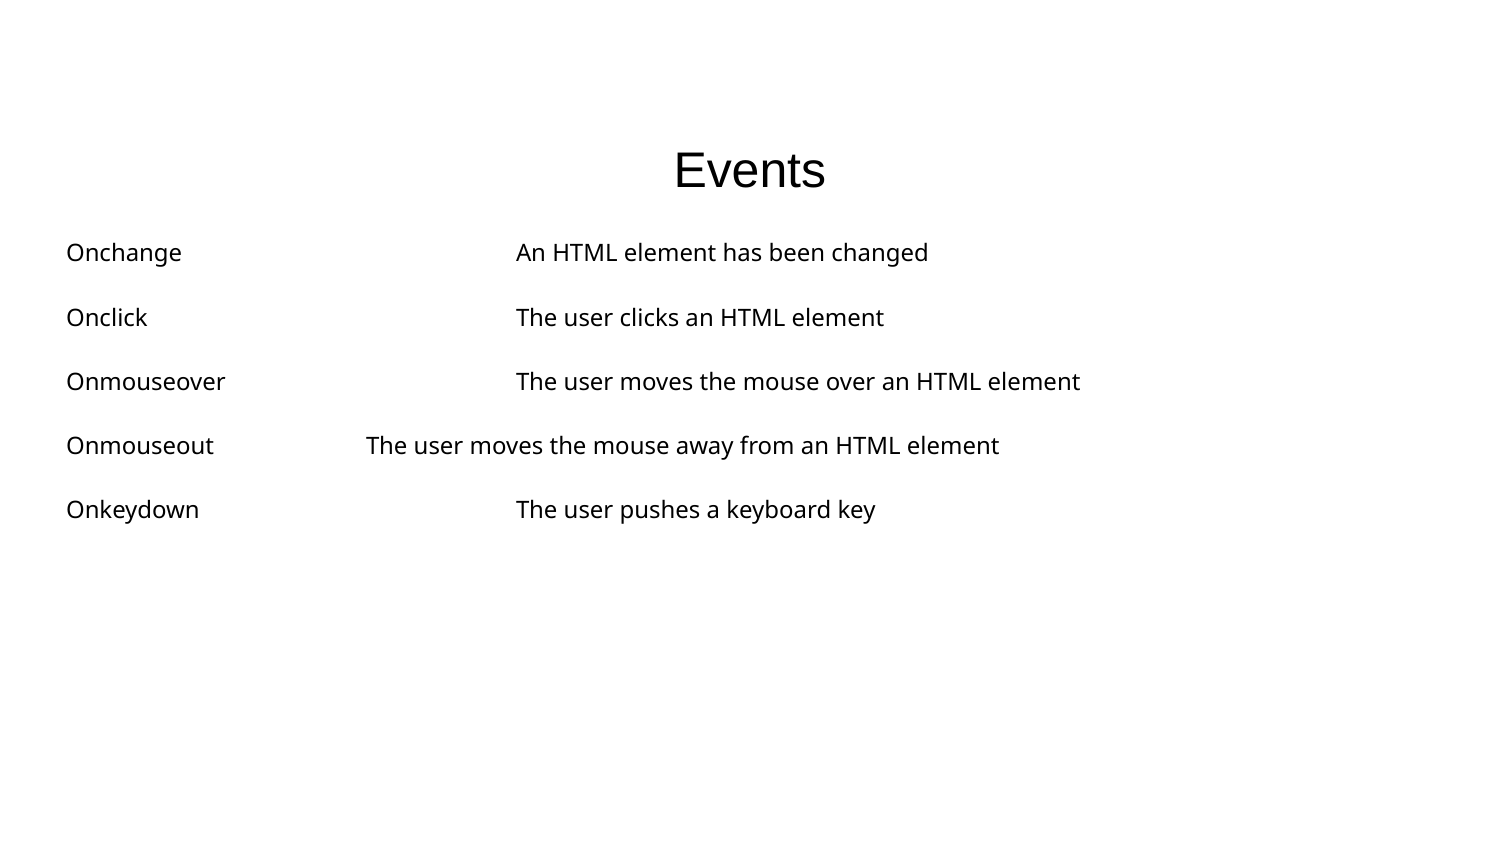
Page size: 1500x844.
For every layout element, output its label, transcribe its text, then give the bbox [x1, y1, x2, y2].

subtitle Onchange An HTML element has been changed Onclick The user clicks an HTML element Onmouseover The user moves the mouse over an HTML element Onmouseout The user moves the mouse away from an HTML element Onkeydown The user pushes a keyboard key [51, 218, 1449, 772]
title Events [51, 122, 1449, 213]
